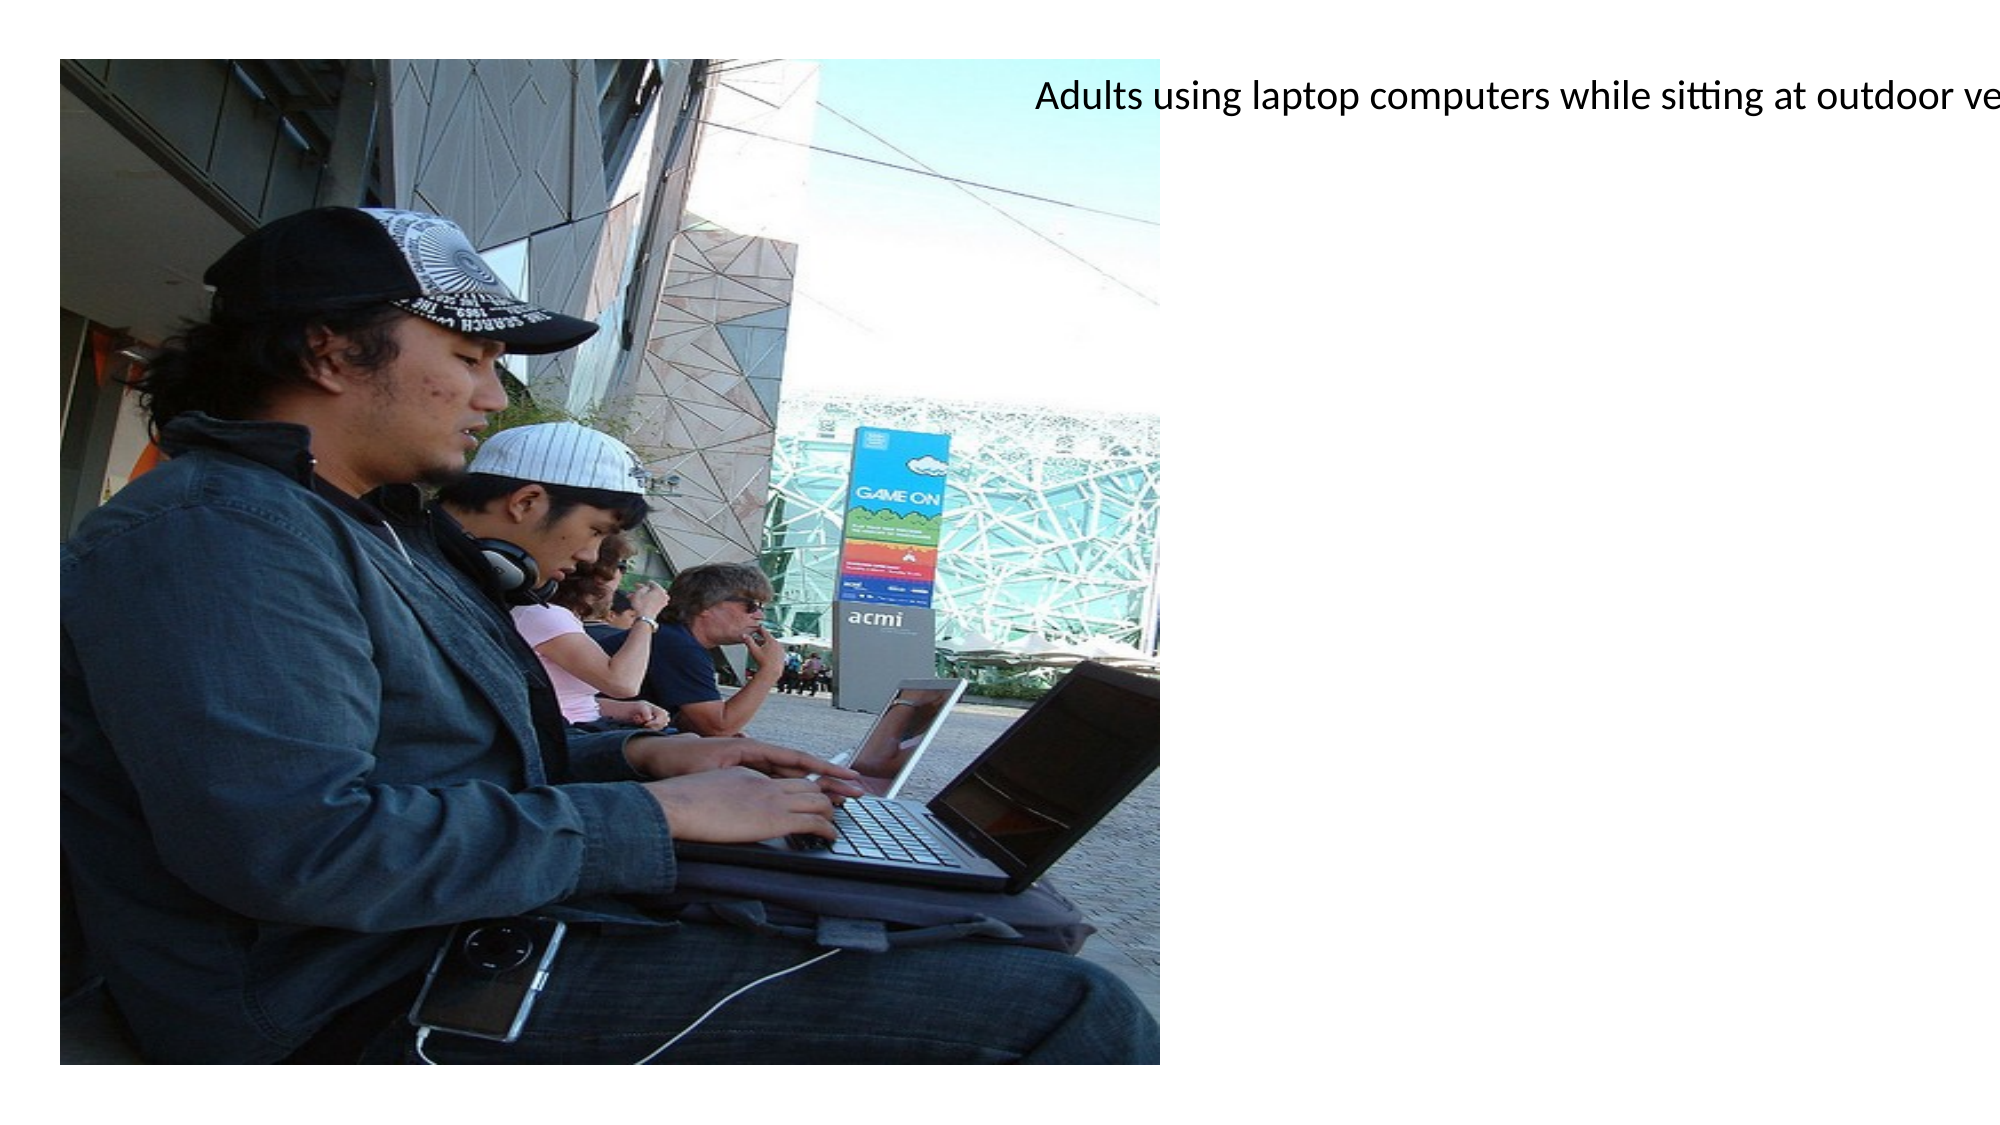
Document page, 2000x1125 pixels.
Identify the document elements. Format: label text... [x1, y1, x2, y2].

picture [59, 59, 1160, 1066]
text_box Adults using laptop computers while sitting at outdoor venue. [1161, 60, 2000, 125]
